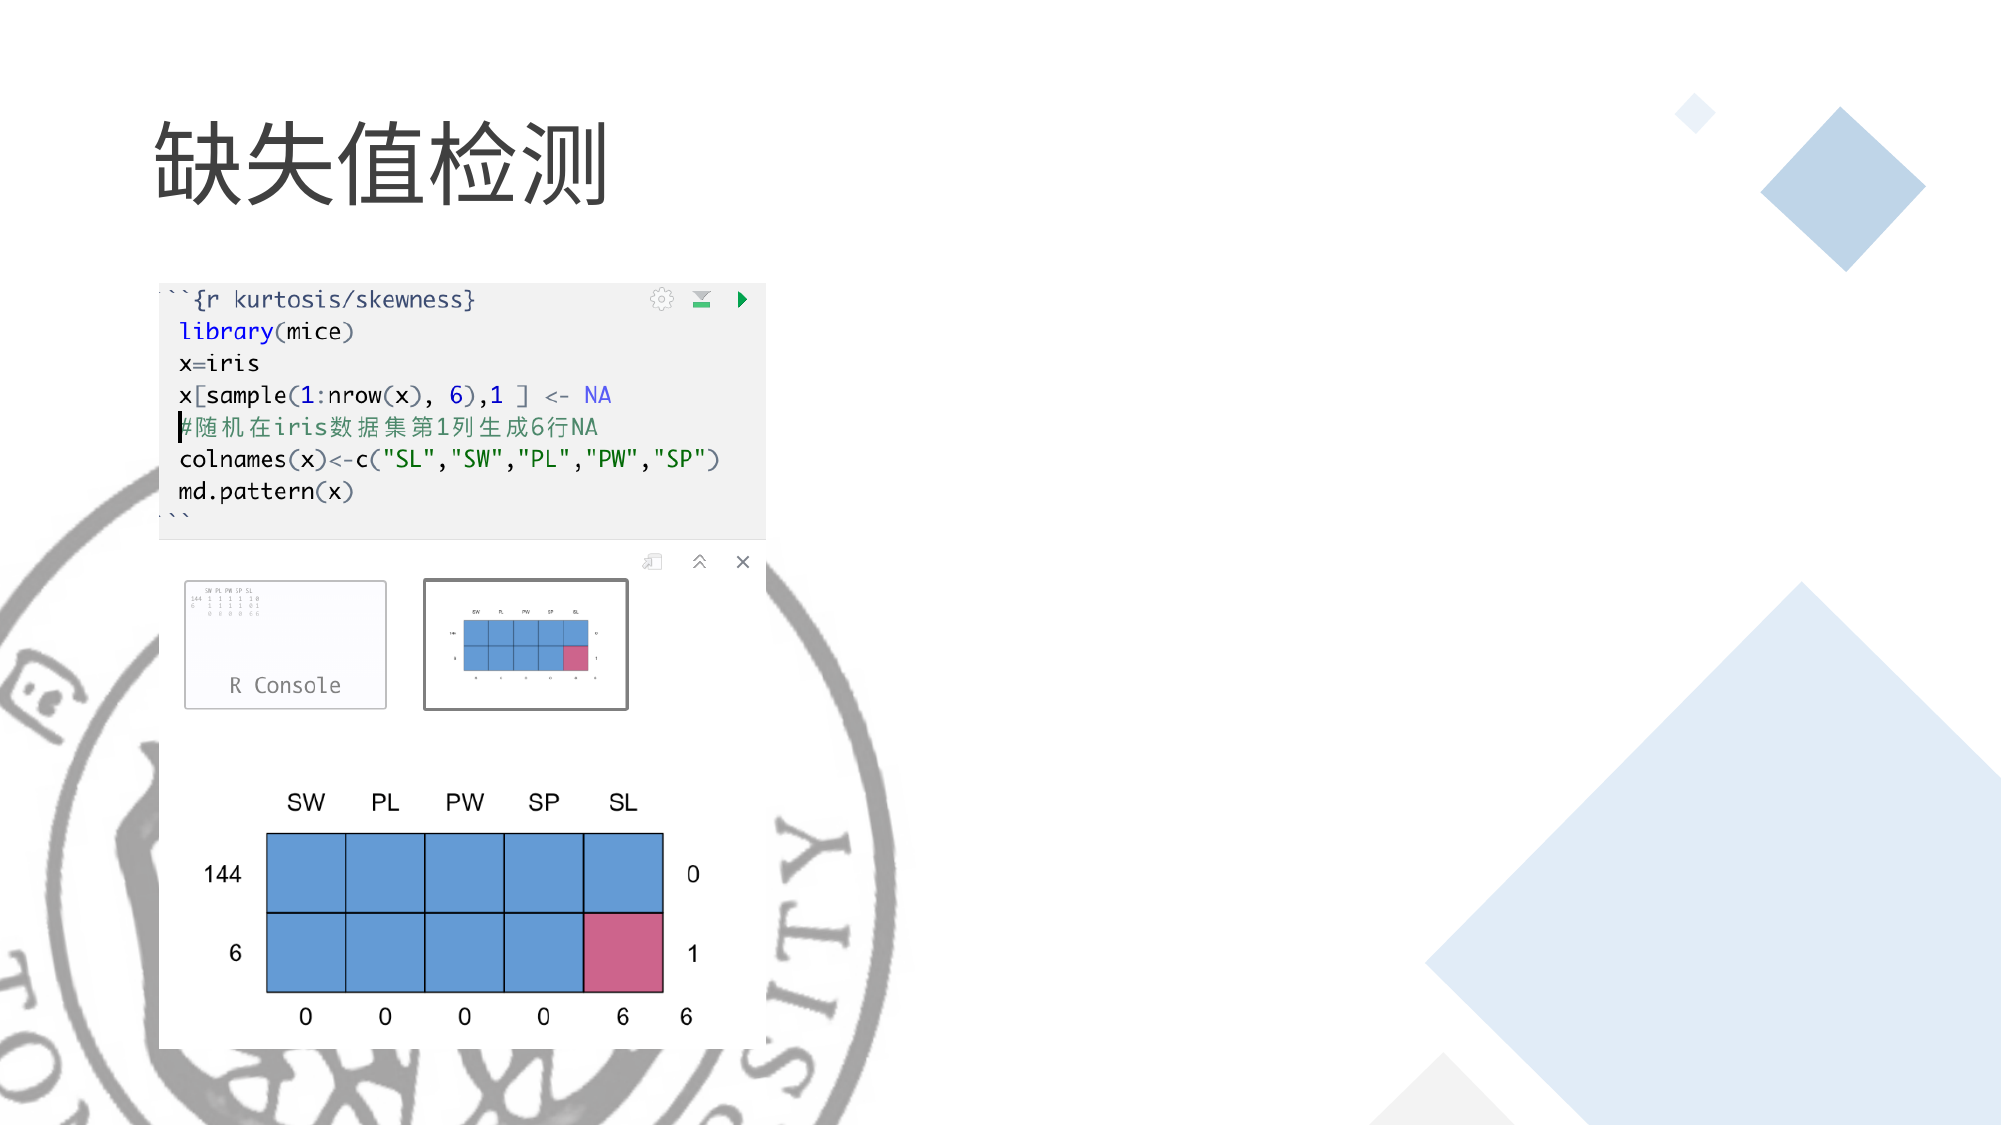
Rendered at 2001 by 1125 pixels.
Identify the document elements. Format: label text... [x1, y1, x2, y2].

title 缺失值检测 [137, 59, 1863, 278]
picture [159, 277, 766, 1049]
